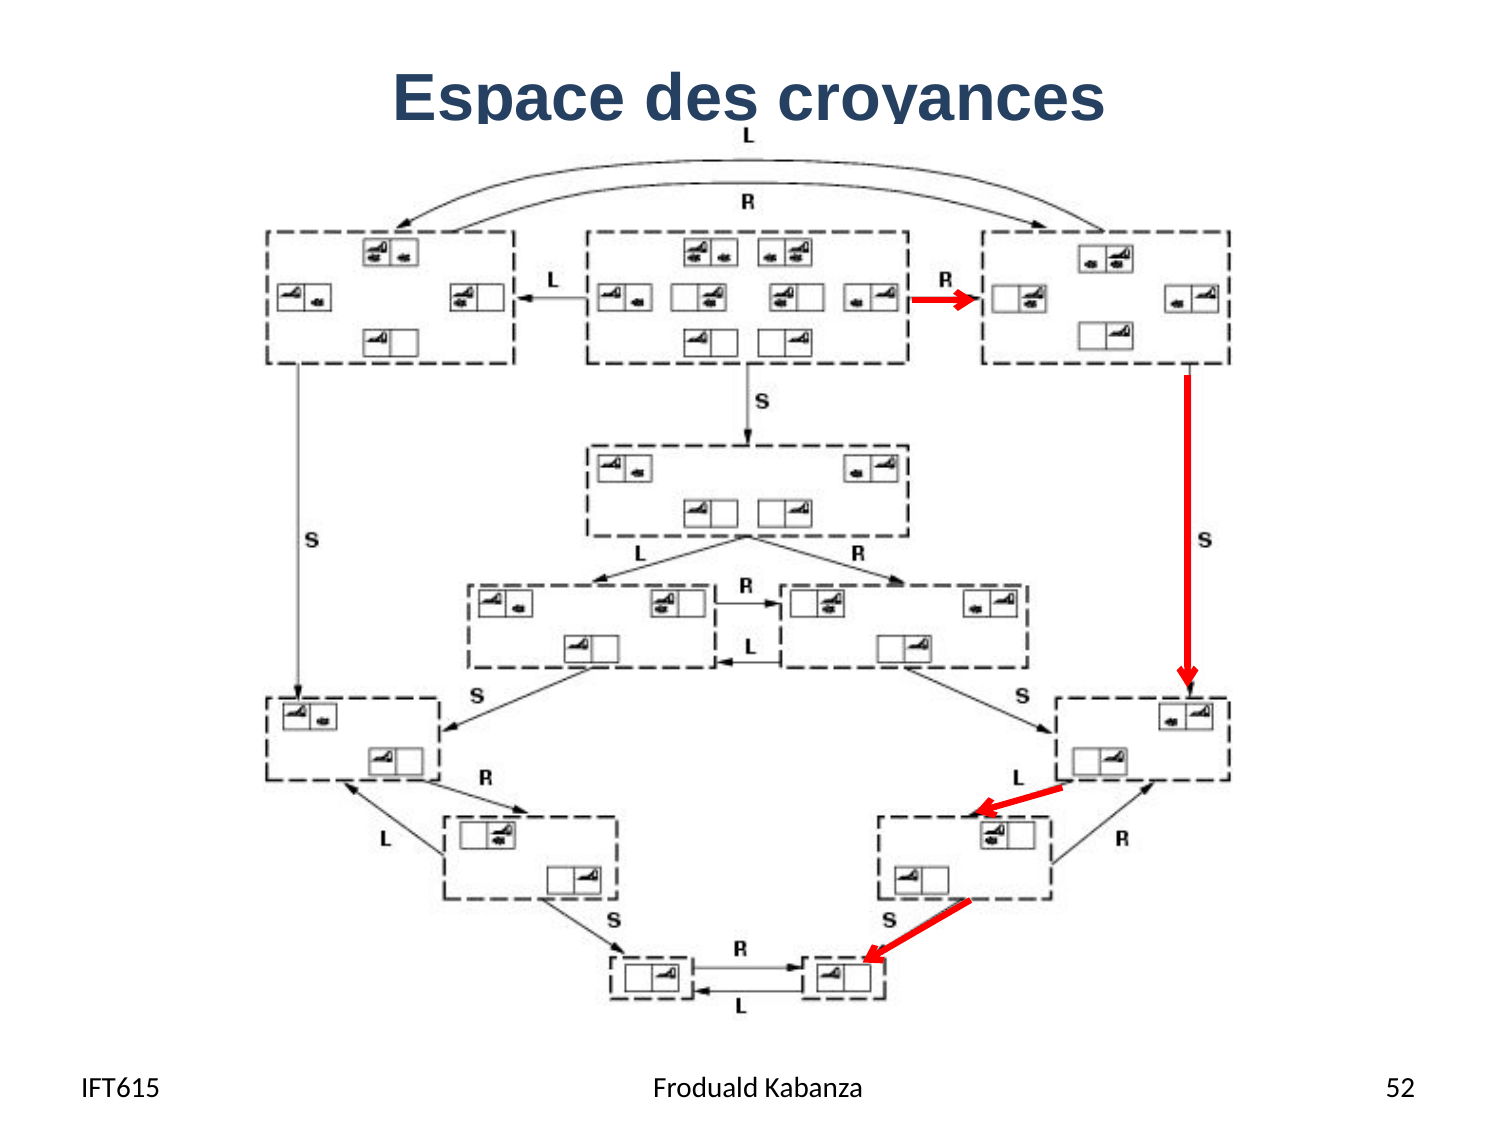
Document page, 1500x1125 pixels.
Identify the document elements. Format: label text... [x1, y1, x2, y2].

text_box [974, 787, 1063, 813]
slide_number IFT615 [66, 1056, 356, 1117]
slide_number 52 [1080, 1056, 1431, 1117]
title Espace des croyances [75, 24, 1425, 163]
picture [262, 124, 1233, 1026]
footer Froduald Kabanza [520, 1056, 996, 1117]
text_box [862, 899, 971, 963]
